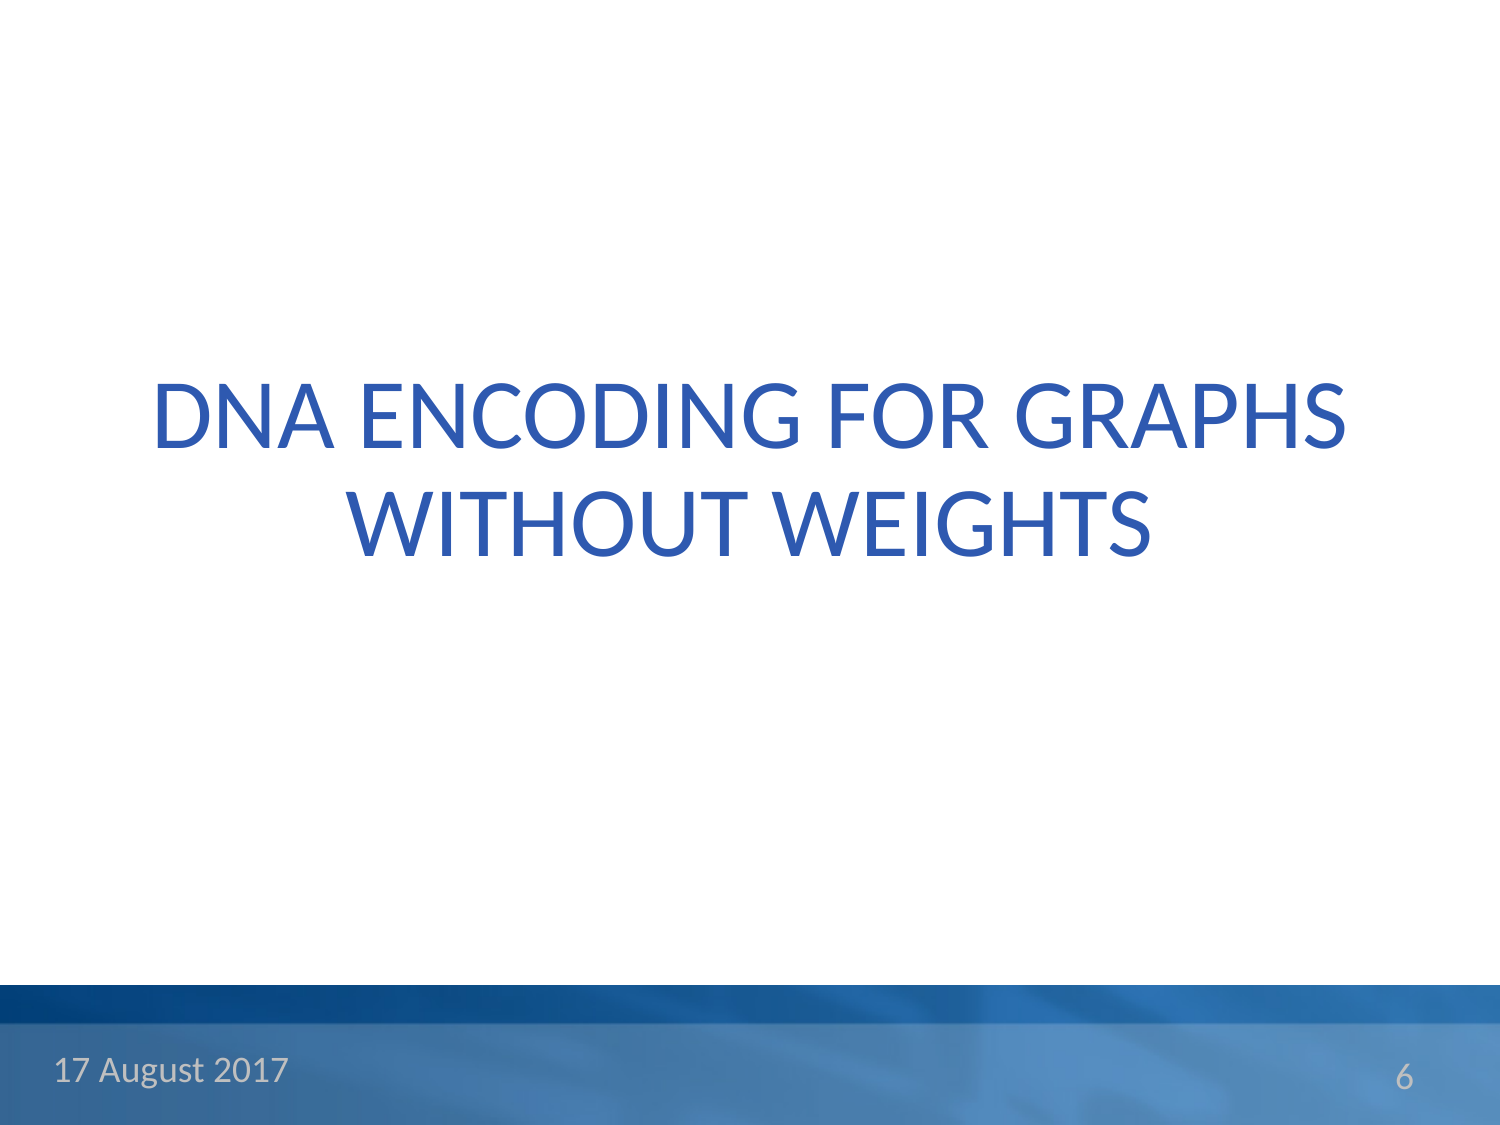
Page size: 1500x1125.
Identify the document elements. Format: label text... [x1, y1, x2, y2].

picture [0, 985, 1500, 1125]
title DNA ENCODING FOR GRAPHS WITHOUT WEIGHTS [62, 362, 1438, 713]
